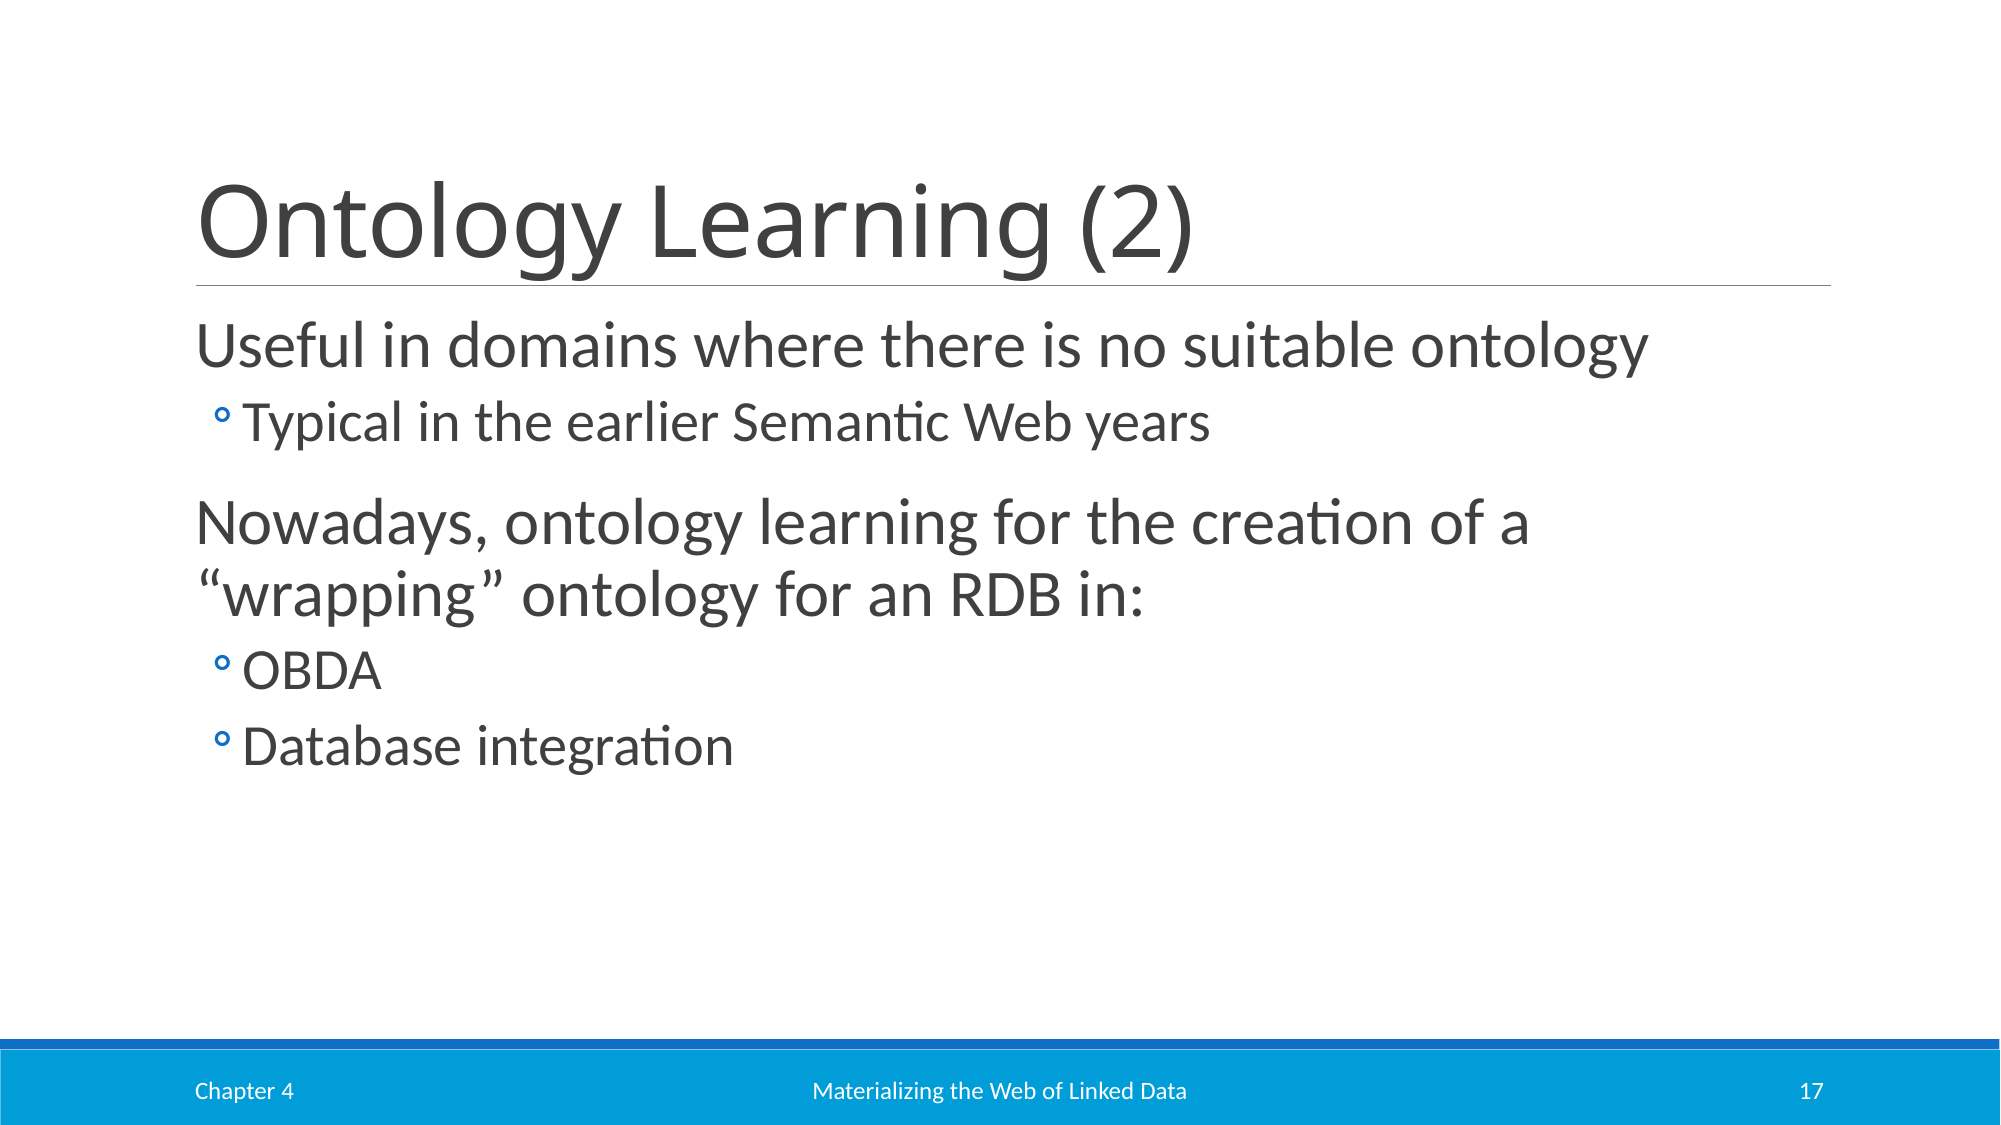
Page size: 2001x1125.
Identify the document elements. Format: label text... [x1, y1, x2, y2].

title Ontology Learning (2) [180, 47, 1830, 285]
footer Materializing the Web of Linked Data [604, 1059, 1396, 1120]
slide_number Chapter 4 [180, 1059, 586, 1120]
list Useful in domains where there is no suitable ontology Typical in the earlier Semantic Web years Nowadays, ontology learning for the creation of a “wrapping” ontology for an RDB in: OBDA Database integration [180, 302, 1830, 963]
slide_number 17 [1624, 1059, 1840, 1120]
